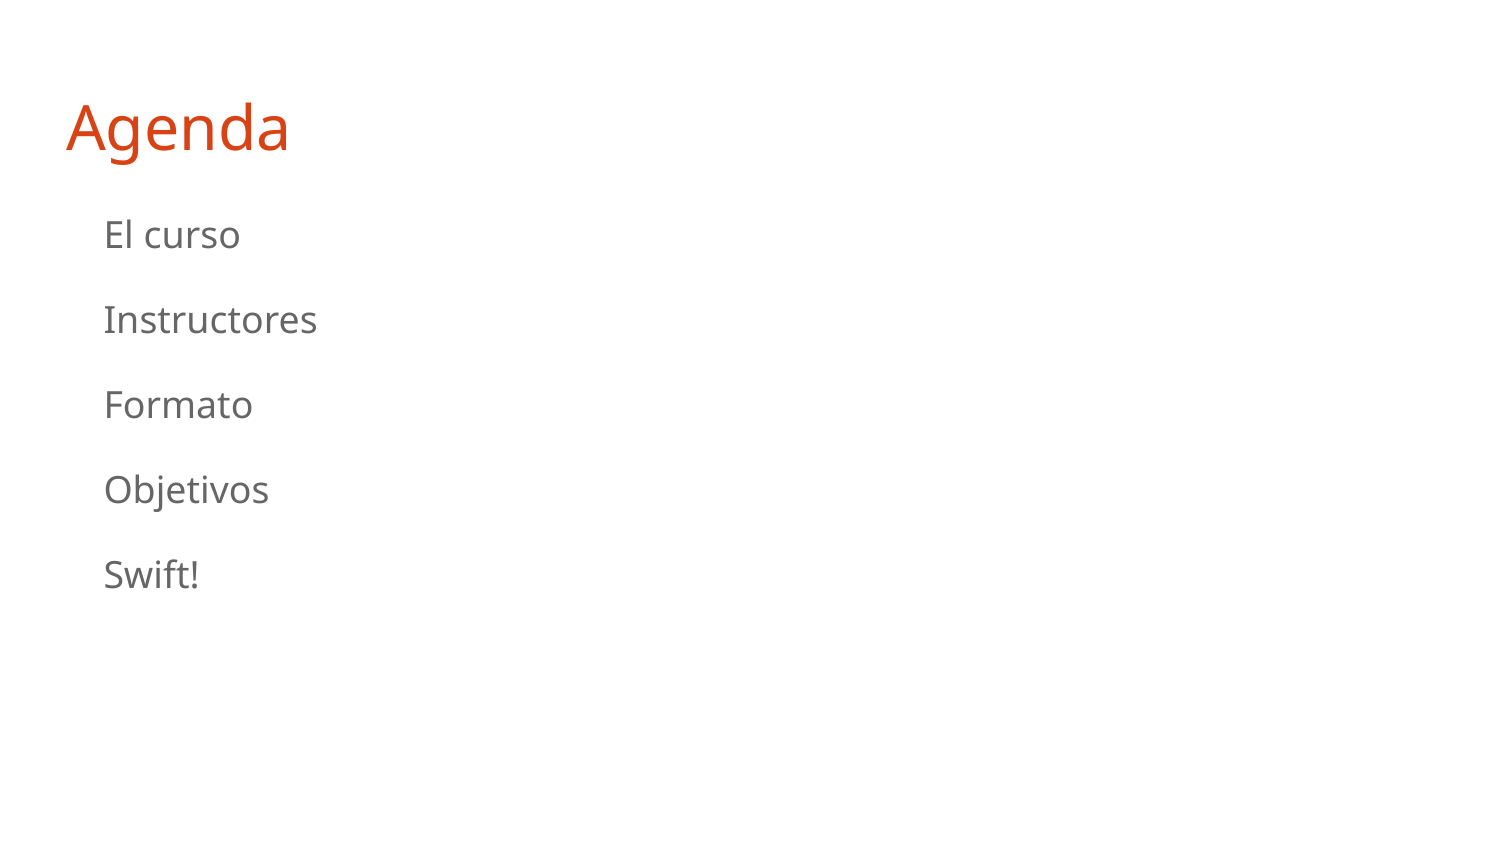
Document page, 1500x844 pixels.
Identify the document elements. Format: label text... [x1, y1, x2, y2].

list El curso Instructores Formato Objetivos Swift! [51, 189, 1449, 750]
title Agenda [51, 72, 1449, 167]
